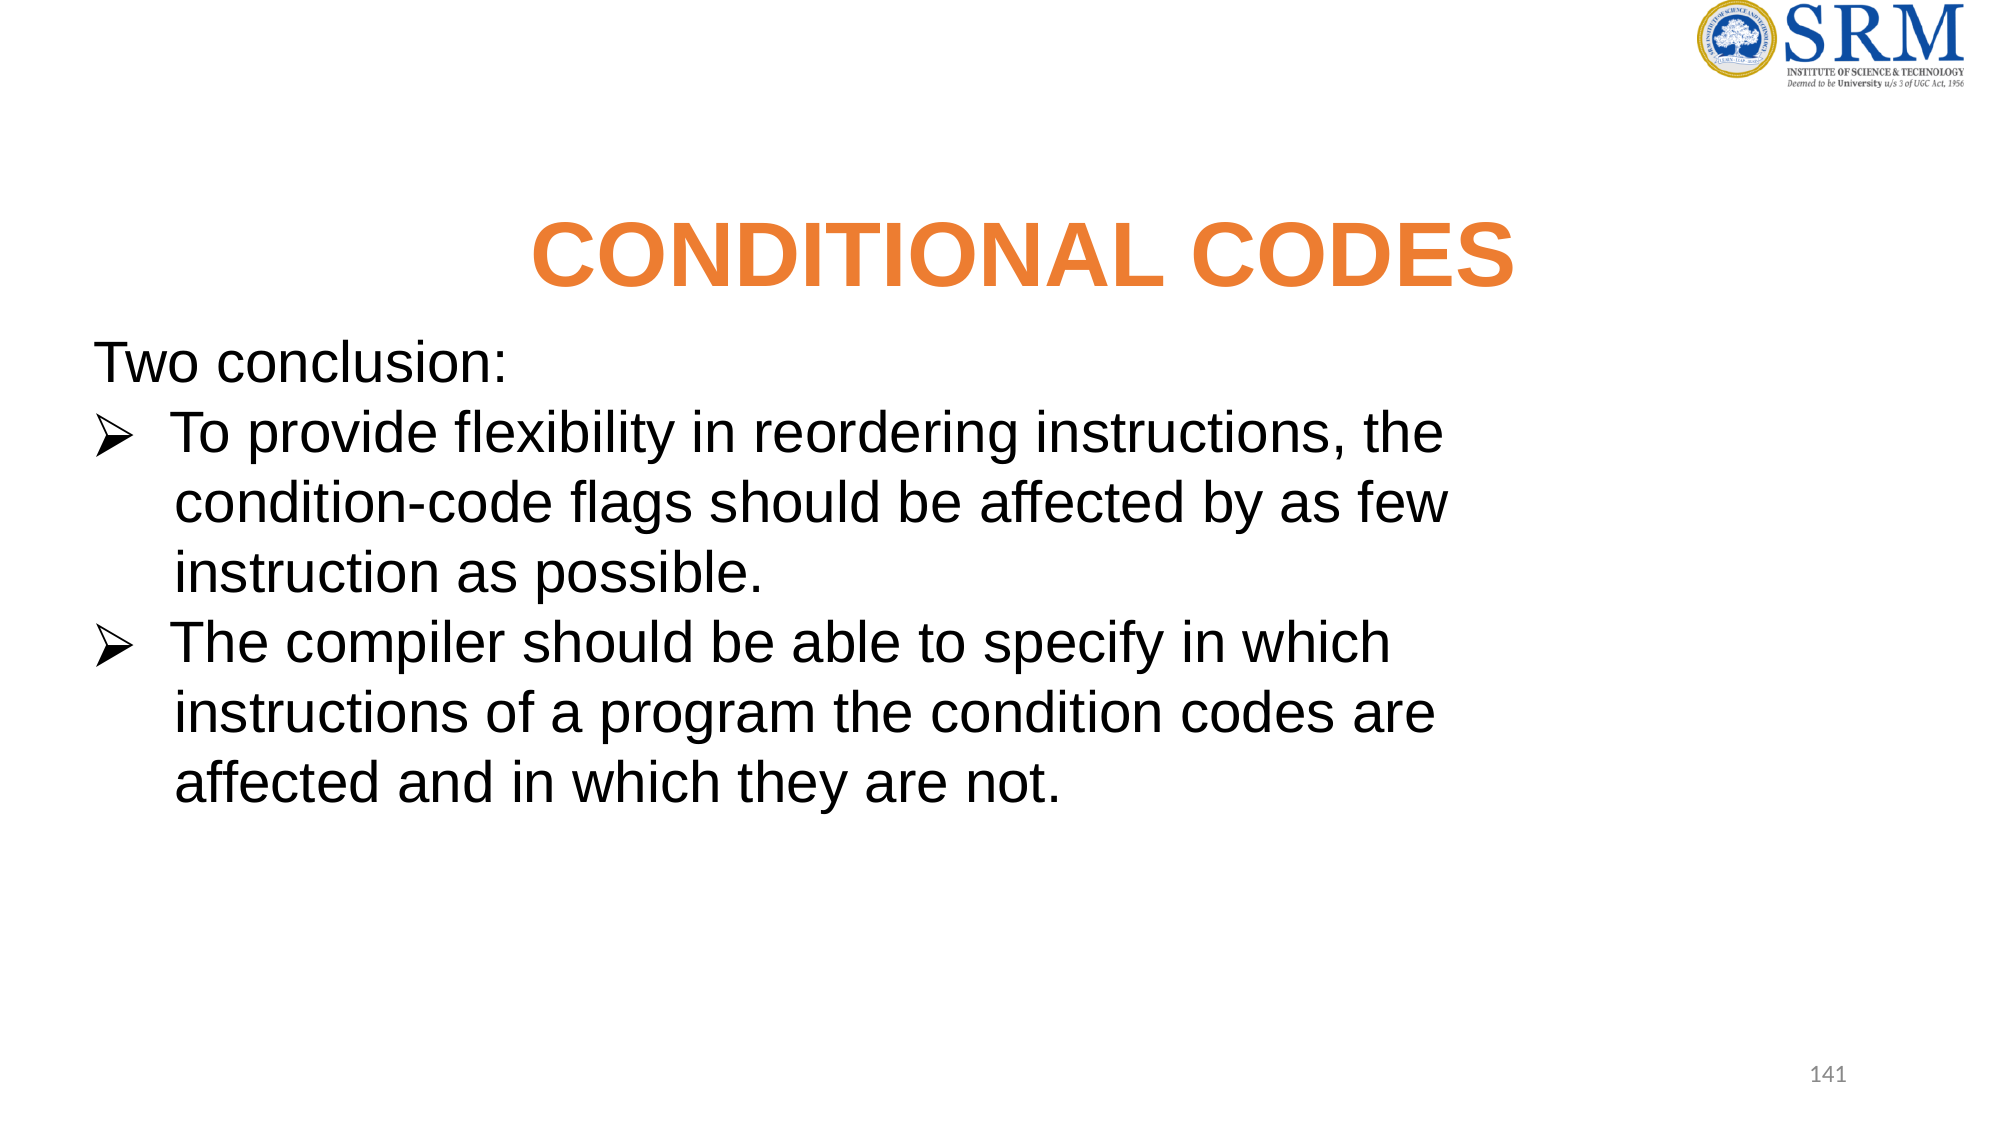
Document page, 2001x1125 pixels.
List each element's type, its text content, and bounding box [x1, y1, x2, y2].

text_box CONDITIONAL CODES [515, 187, 1813, 313]
text_box Two conclusion: To provide flexibility in reordering instructions, the condition-code flags should be affected by as few instruction as possible. The compiler should be able to specify in which instructions of a program the condition codes are affected and in which they are not. [78, 316, 1922, 822]
picture [1696, 0, 1964, 88]
text_box ‹#› [1412, 1042, 1863, 1103]
